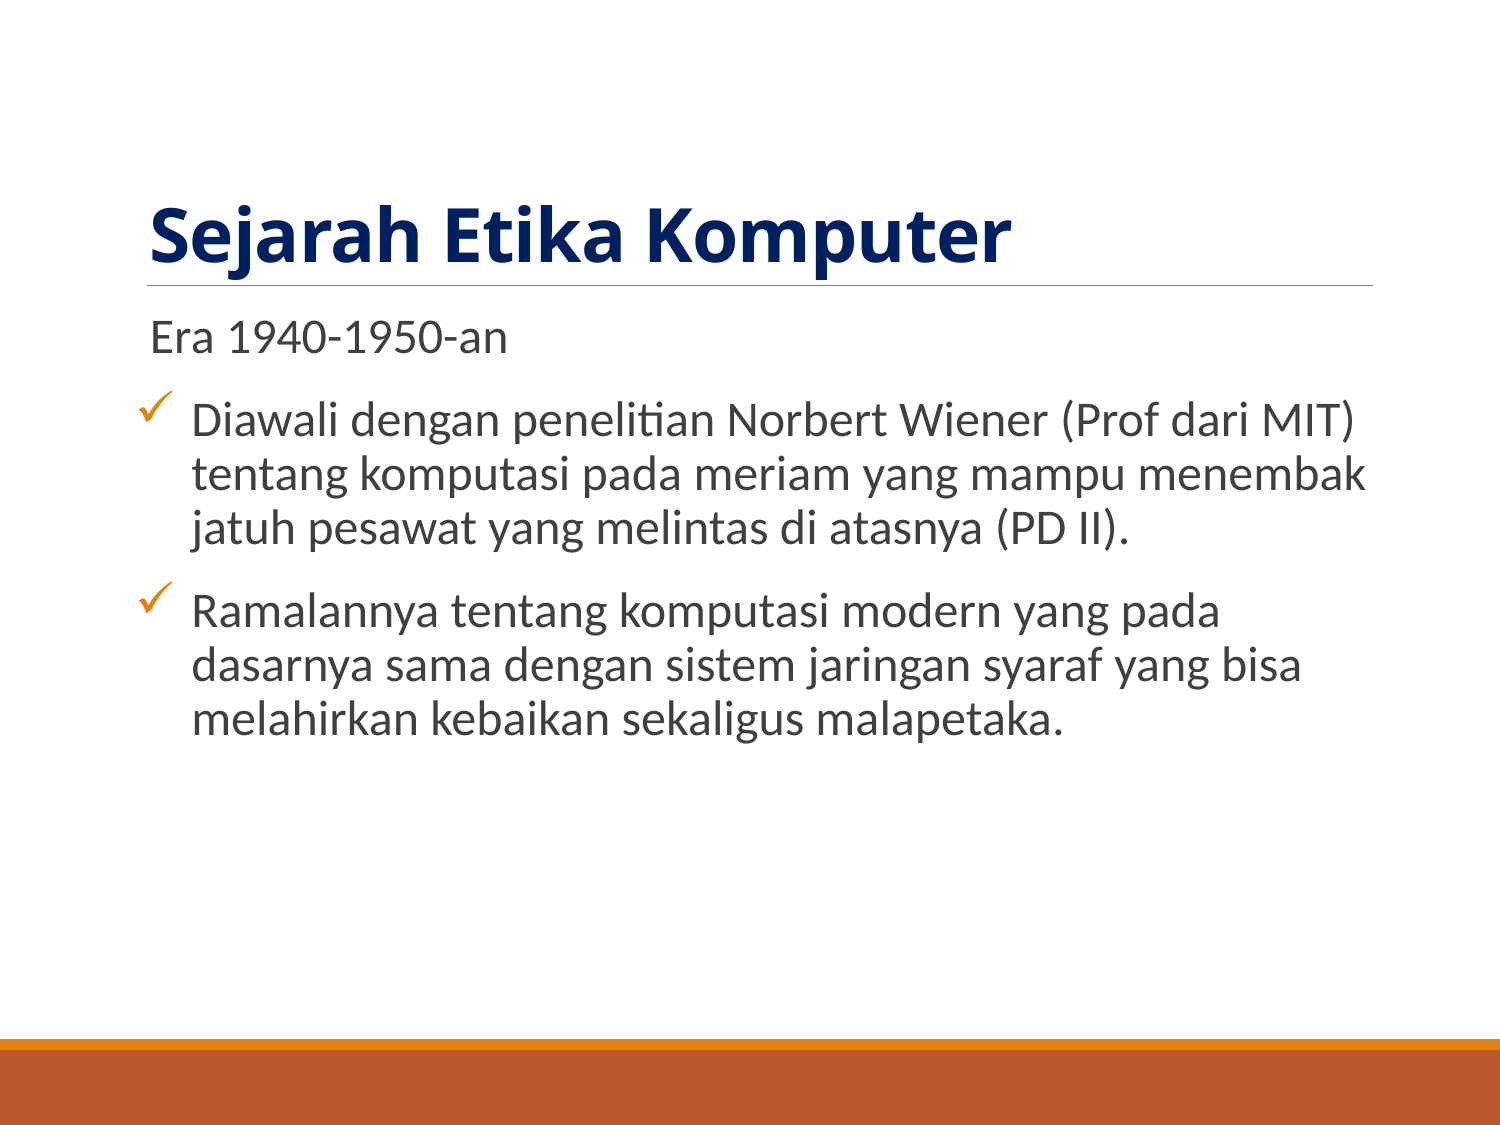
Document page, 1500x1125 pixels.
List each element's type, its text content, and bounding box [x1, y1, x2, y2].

title Sejarah Etika Komputer [134, 47, 1373, 285]
list Era 1940-1950-an Diawali dengan penelitian Norbert Wiener (Prof dari MIT) tentang komputasi pada meriam yang mampu menembak jatuh pesawat yang melintas di atasnya (PD II). Ramalannya tentang komputasi modern yang pada dasarnya sama dengan sistem jaringan syaraf yang bisa melahirkan kebaikan sekaligus malapetaka. [134, 302, 1373, 963]
